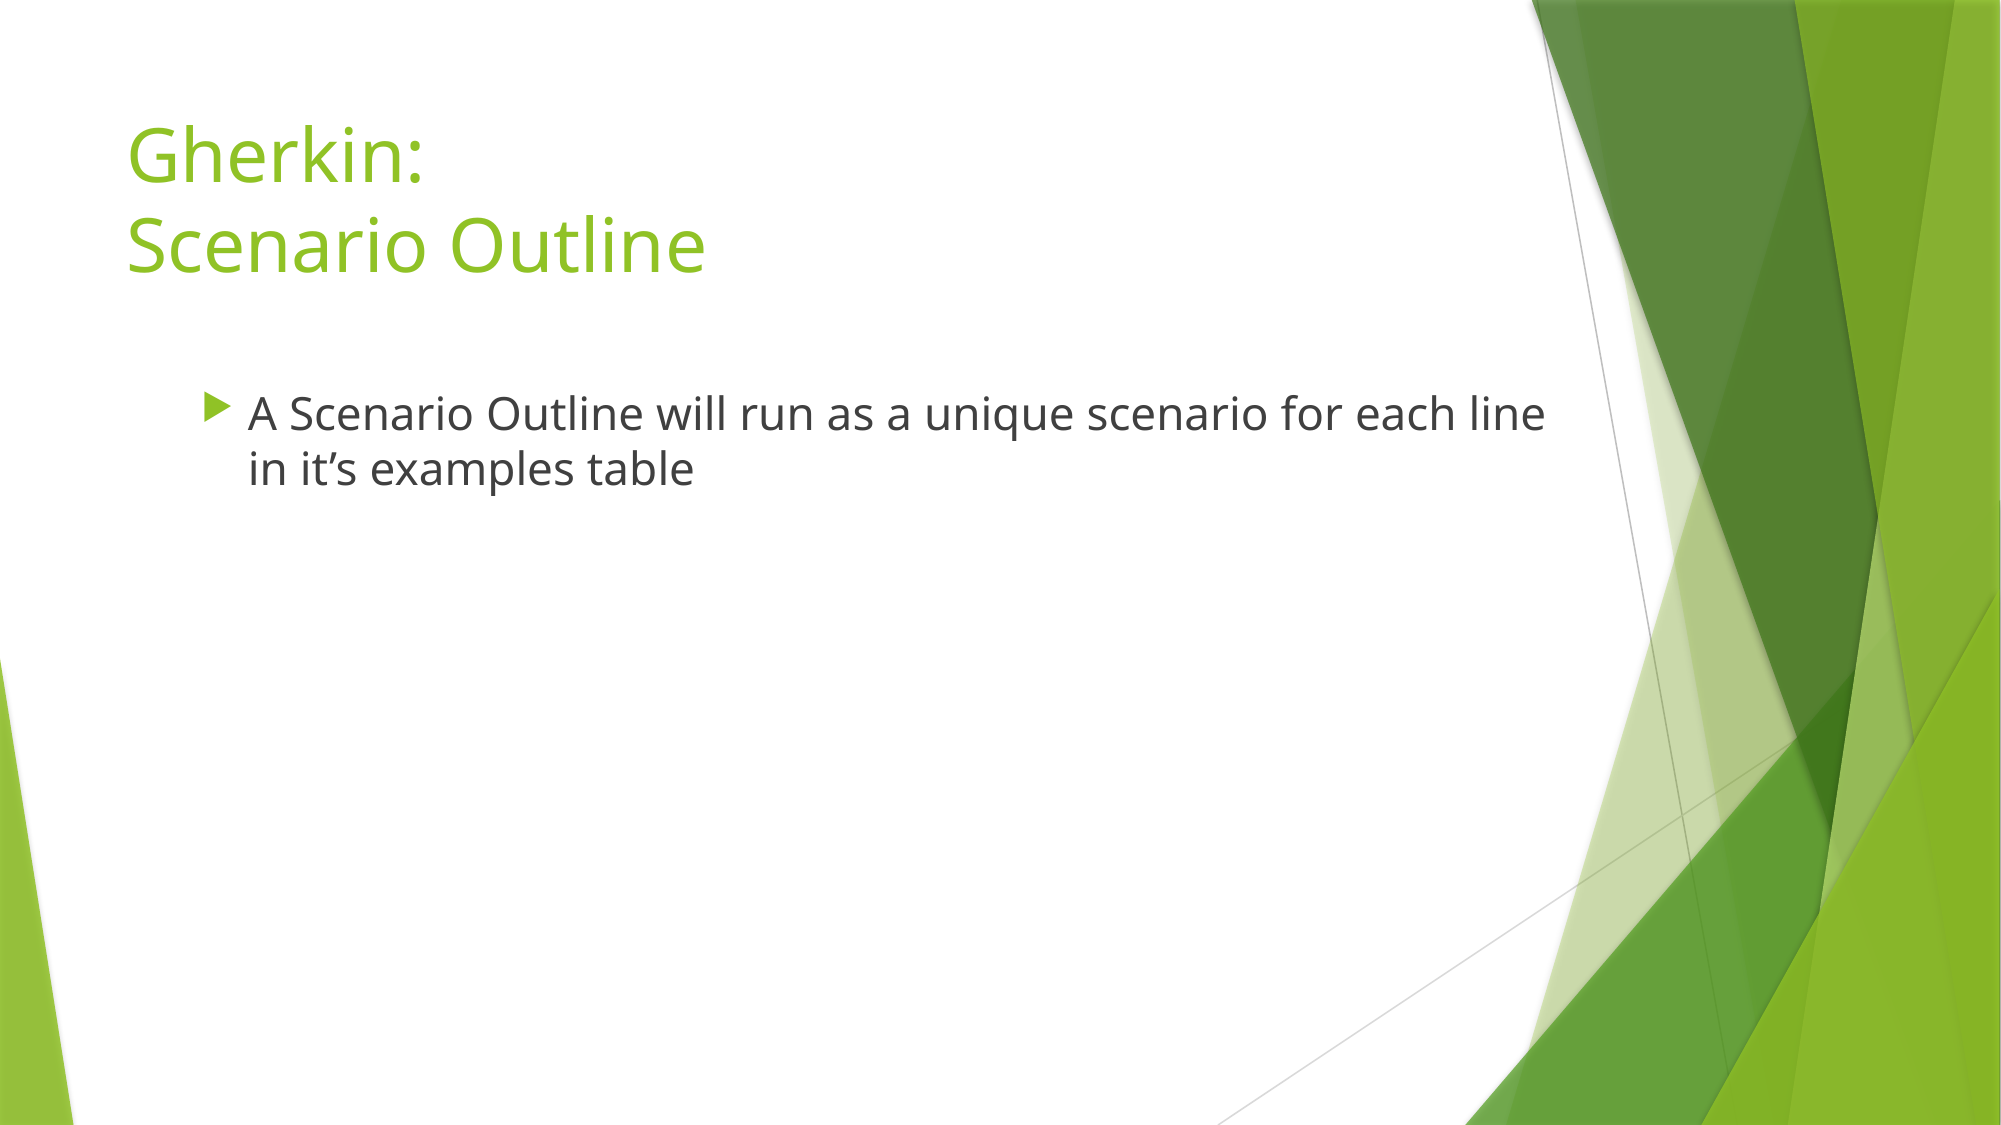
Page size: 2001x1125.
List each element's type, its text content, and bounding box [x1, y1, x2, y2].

title Gherkin: Scenario Outline [111, 99, 1522, 301]
list A Scenario Outline will run as a unique scenario for each line in it’s examples table [111, 301, 1569, 1097]
